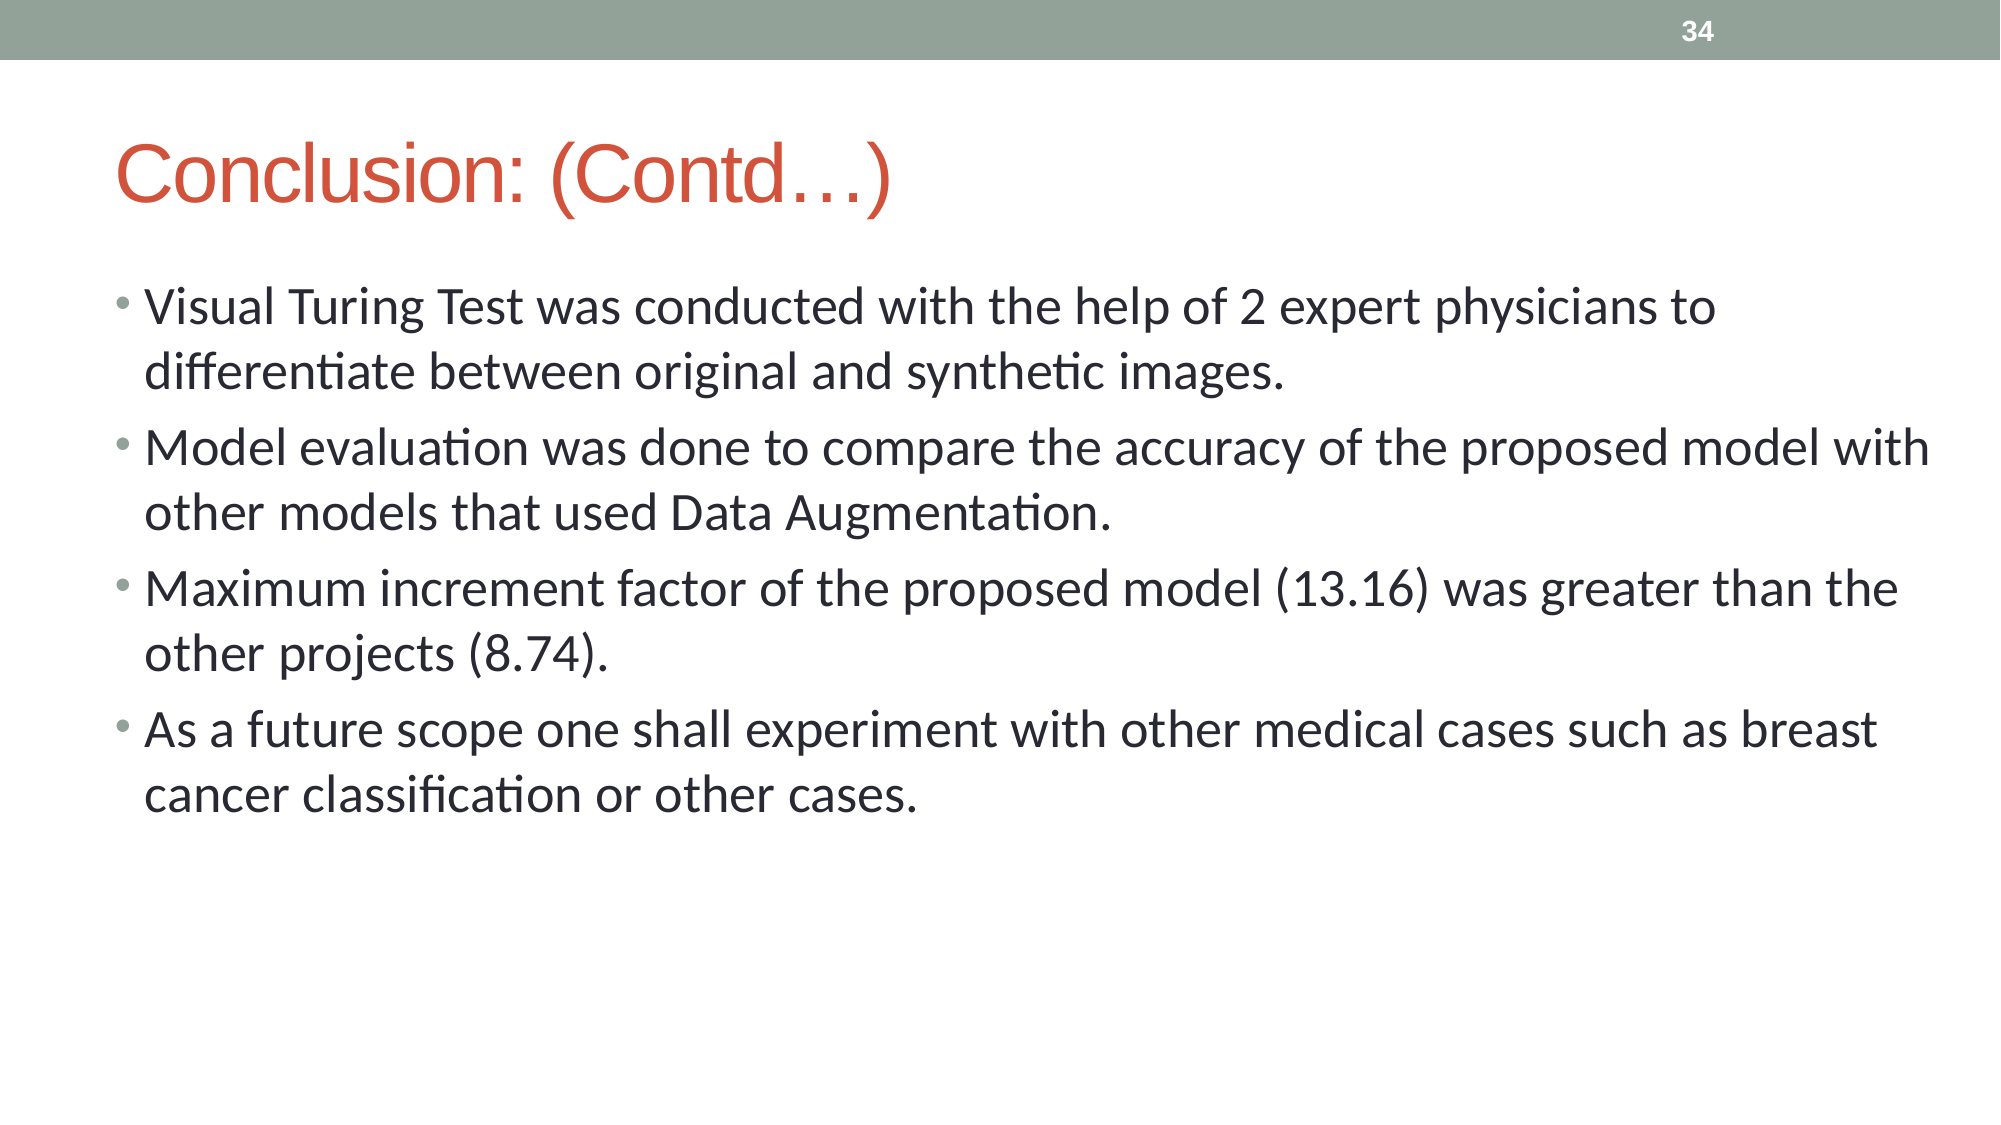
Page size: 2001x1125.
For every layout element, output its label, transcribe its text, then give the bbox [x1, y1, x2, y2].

list Visual Turing Test was conducted with the help of 2 expert physicians to differentiate between original and synthetic images. Model evaluation was done to compare the accuracy of the proposed model with other models that used Data Augmentation. Maximum increment factor of the proposed model (13.16) was greater than the other projects (8.74). As a future scope one shall experiment with other medical cases such as breast cancer classification or other cases. [99, 262, 1971, 1110]
slide_number 34 [1666, 3, 1900, 57]
title Conclusion: (Contd…) [99, 87, 1900, 250]
